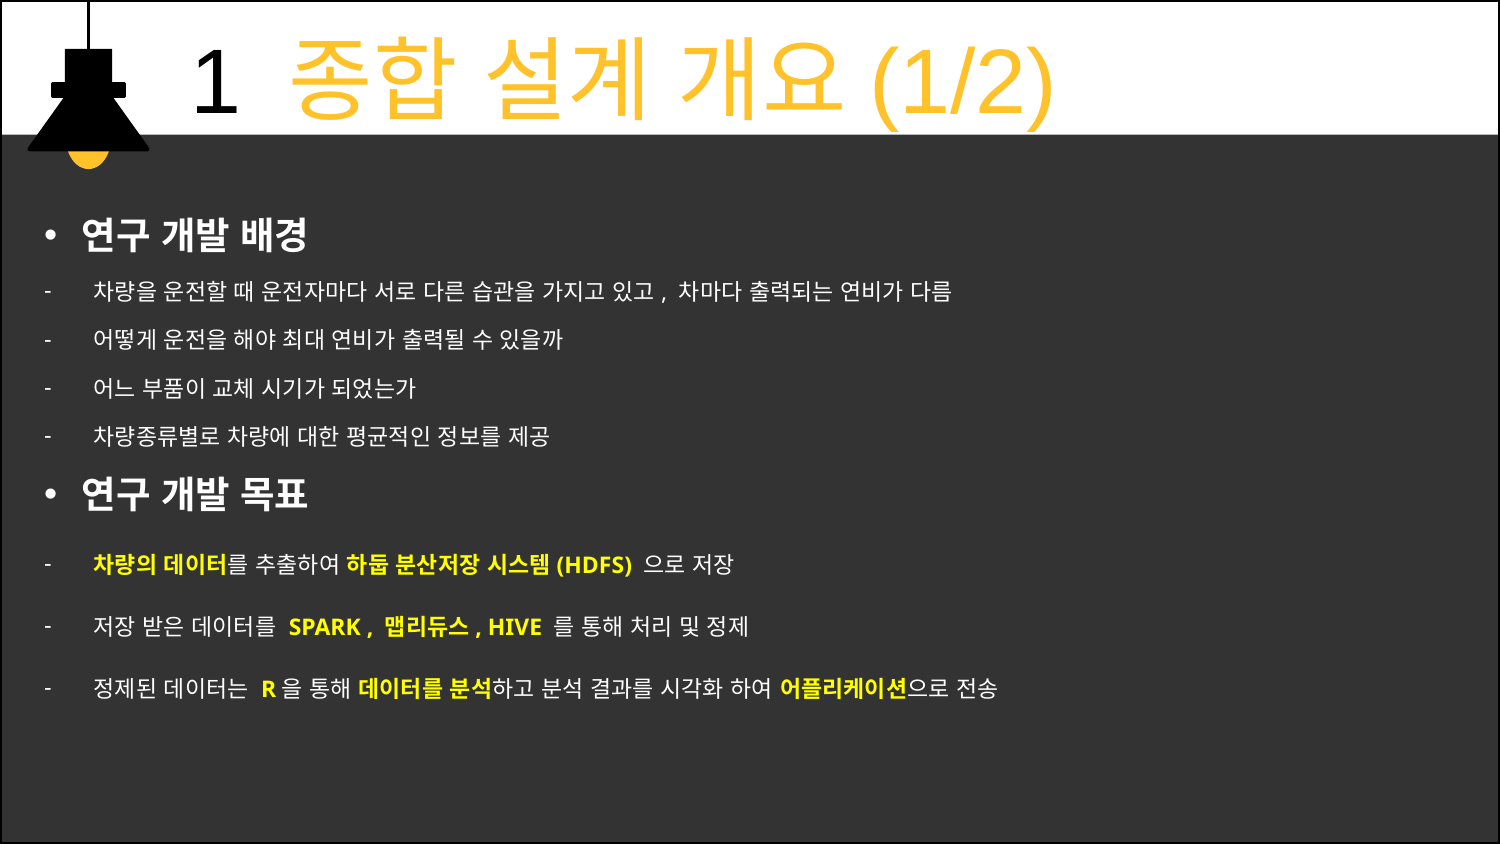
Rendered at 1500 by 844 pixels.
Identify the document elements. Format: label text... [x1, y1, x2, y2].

text_box 연구 개발 배경 차량을 운전할 때 운전자마다 서로 다른 습관을 가지고 있고, 차마다 출력되는 연비가 다름 어떻게 운전을 해야 최대 연비가 출력될 수 있을까 어느 부품이 교체 시기가 되었는가 차량종류별로 차량에 대한 평균적인 정보를 제공 연구 개발 목표 차량의 데이터를 추출하여 하둡 분산저장 시스템(HDFS) 으로 저장 저장 받은 데이터를 SPARK , 맵리듀스, HIVE 를 통해 처리 및 정제 정제된 데이터는 R을 통해 데이터를 분석하고 분석 결과를 시각화 하여 어플리케이션으로 전송 [29, 204, 1500, 736]
text_box 1 종합 설계 개요(1/2) [175, 14, 1073, 140]
text_box [0, 0, 1500, 844]
